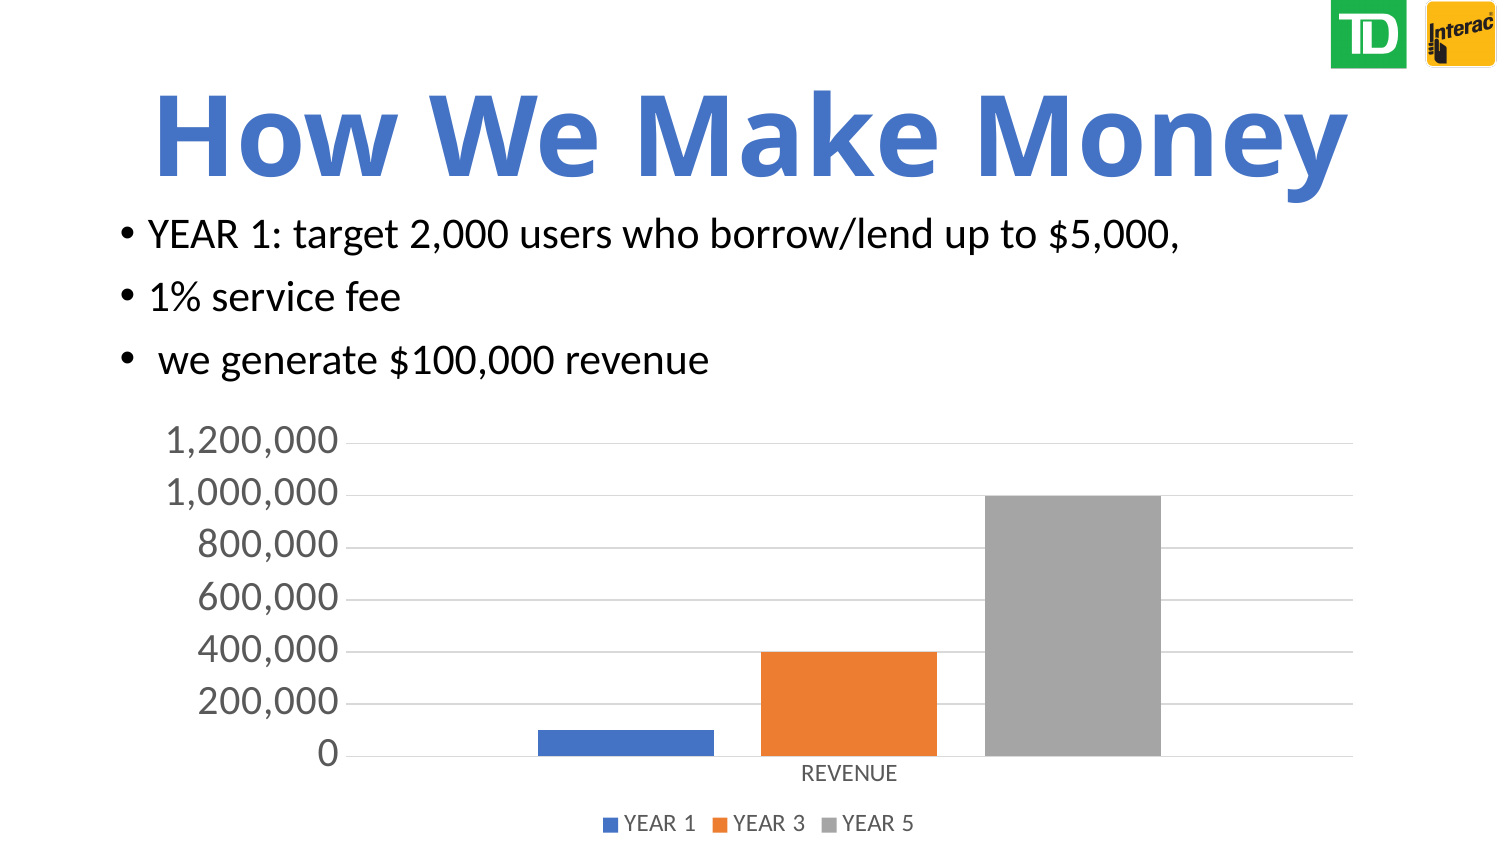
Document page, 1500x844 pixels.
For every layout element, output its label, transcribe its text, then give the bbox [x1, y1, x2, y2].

list YEAR 1: target 2,000 users who borrow/lend up to $5,000, 1% service fee we generate $100,000 revenue [104, 203, 1399, 739]
chart [139, 413, 1379, 844]
picture [1422, 0, 1500, 69]
picture [1329, 0, 1408, 69]
title How We Make Money [103, 44, 1397, 208]
